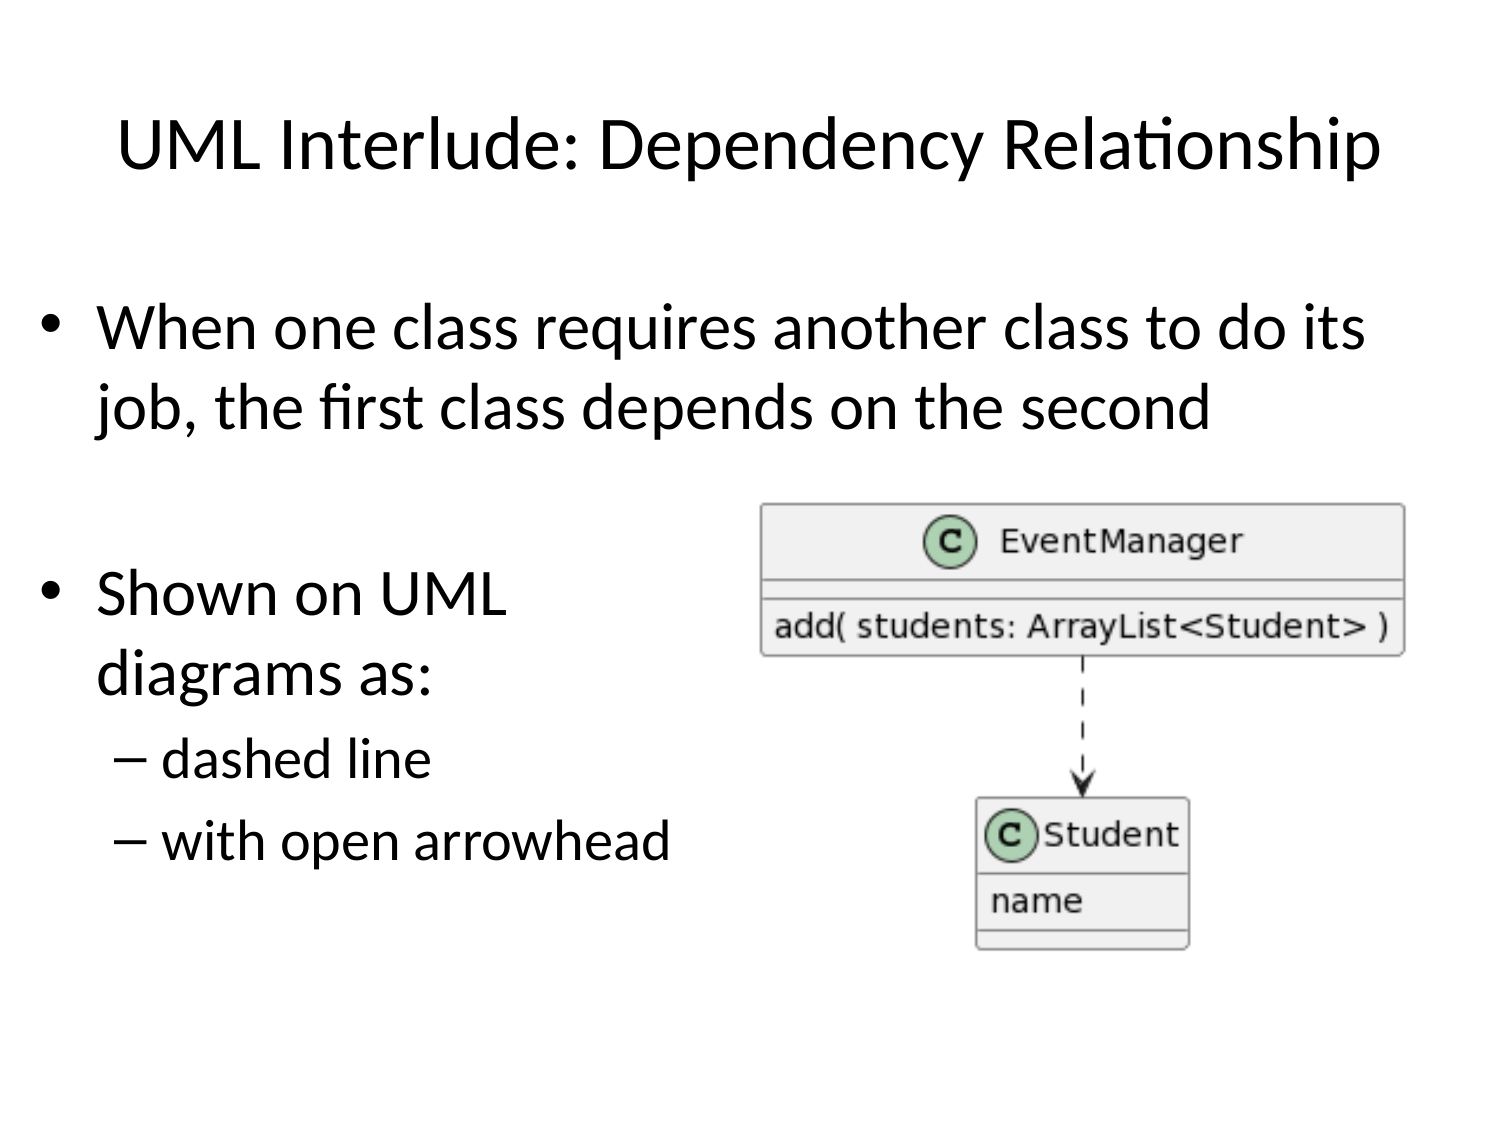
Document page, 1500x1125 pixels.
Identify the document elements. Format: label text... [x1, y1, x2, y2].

list When one class requires another class to do its job, the first class depends on the second Shown on UML diagrams as: dashed line with open arrowhead [24, 275, 1400, 1050]
title UML Interlude: Dependency Relationship [75, 45, 1425, 233]
picture [744, 487, 1419, 963]
